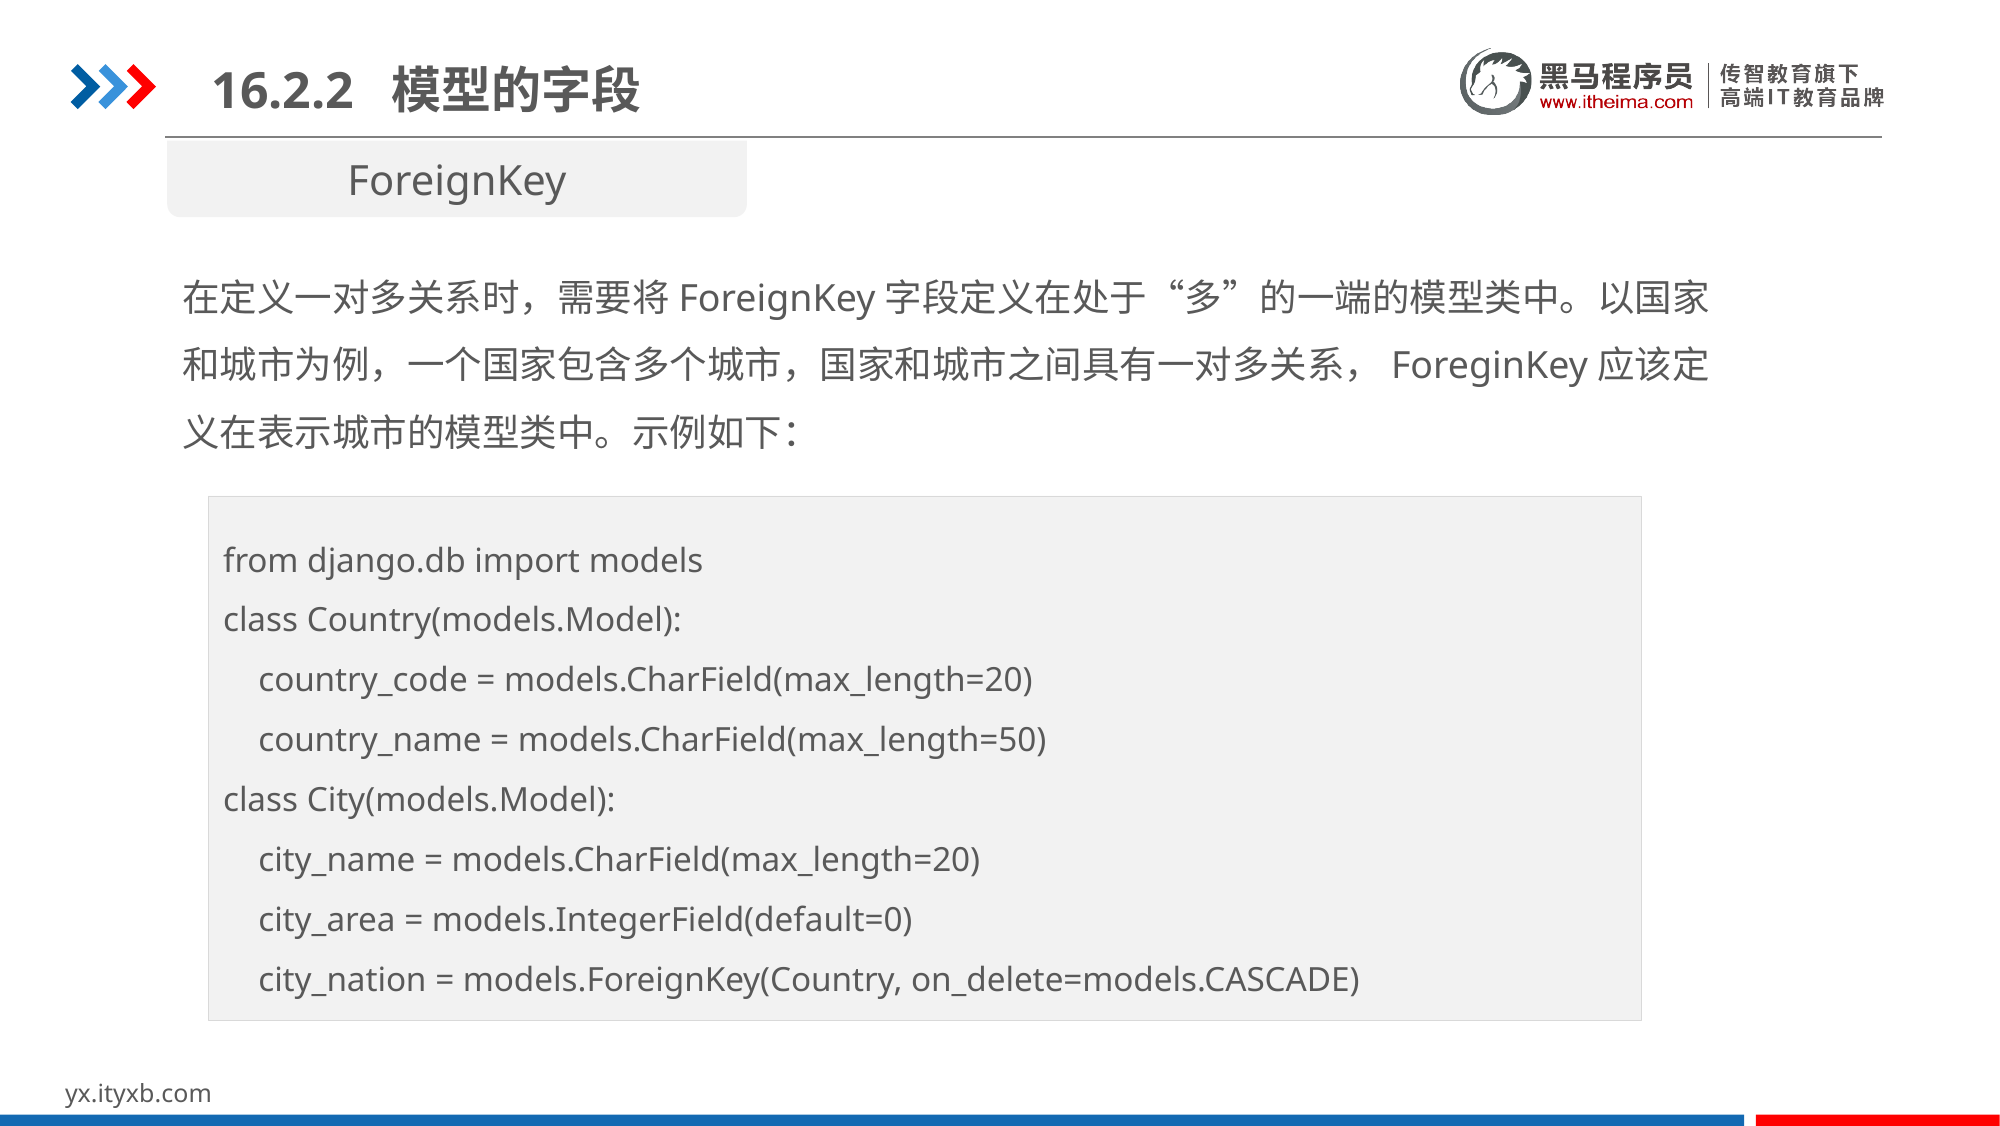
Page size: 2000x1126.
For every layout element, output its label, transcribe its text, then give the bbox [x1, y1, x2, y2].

text_box 16.2.2 模型的字段 [196, 42, 1008, 136]
text_box from django.db import models class Country(models.Model): country_code = models.CharField(max_length=20) country_name = models.CharField(max_length=50) class City(models.Model): city_name = models.CharField(max_length=20) city_area = models.IntegerField(default=0) city_nation = models.ForeignKey(Country, on_delete=models.CASCADE) [206, 494, 1643, 1023]
picture [1460, 48, 1887, 115]
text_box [166, 140, 748, 218]
text_box 在定义一对多关系时，需要将ForeignKey字段定义在处于“多”的一端的模型类中。以国家和城市为例，一个国家包含多个城市，国家和城市之间具有一对多关系，ForeginKey应该定义在表示城市的模型类中。示例如下： [167, 244, 1756, 462]
